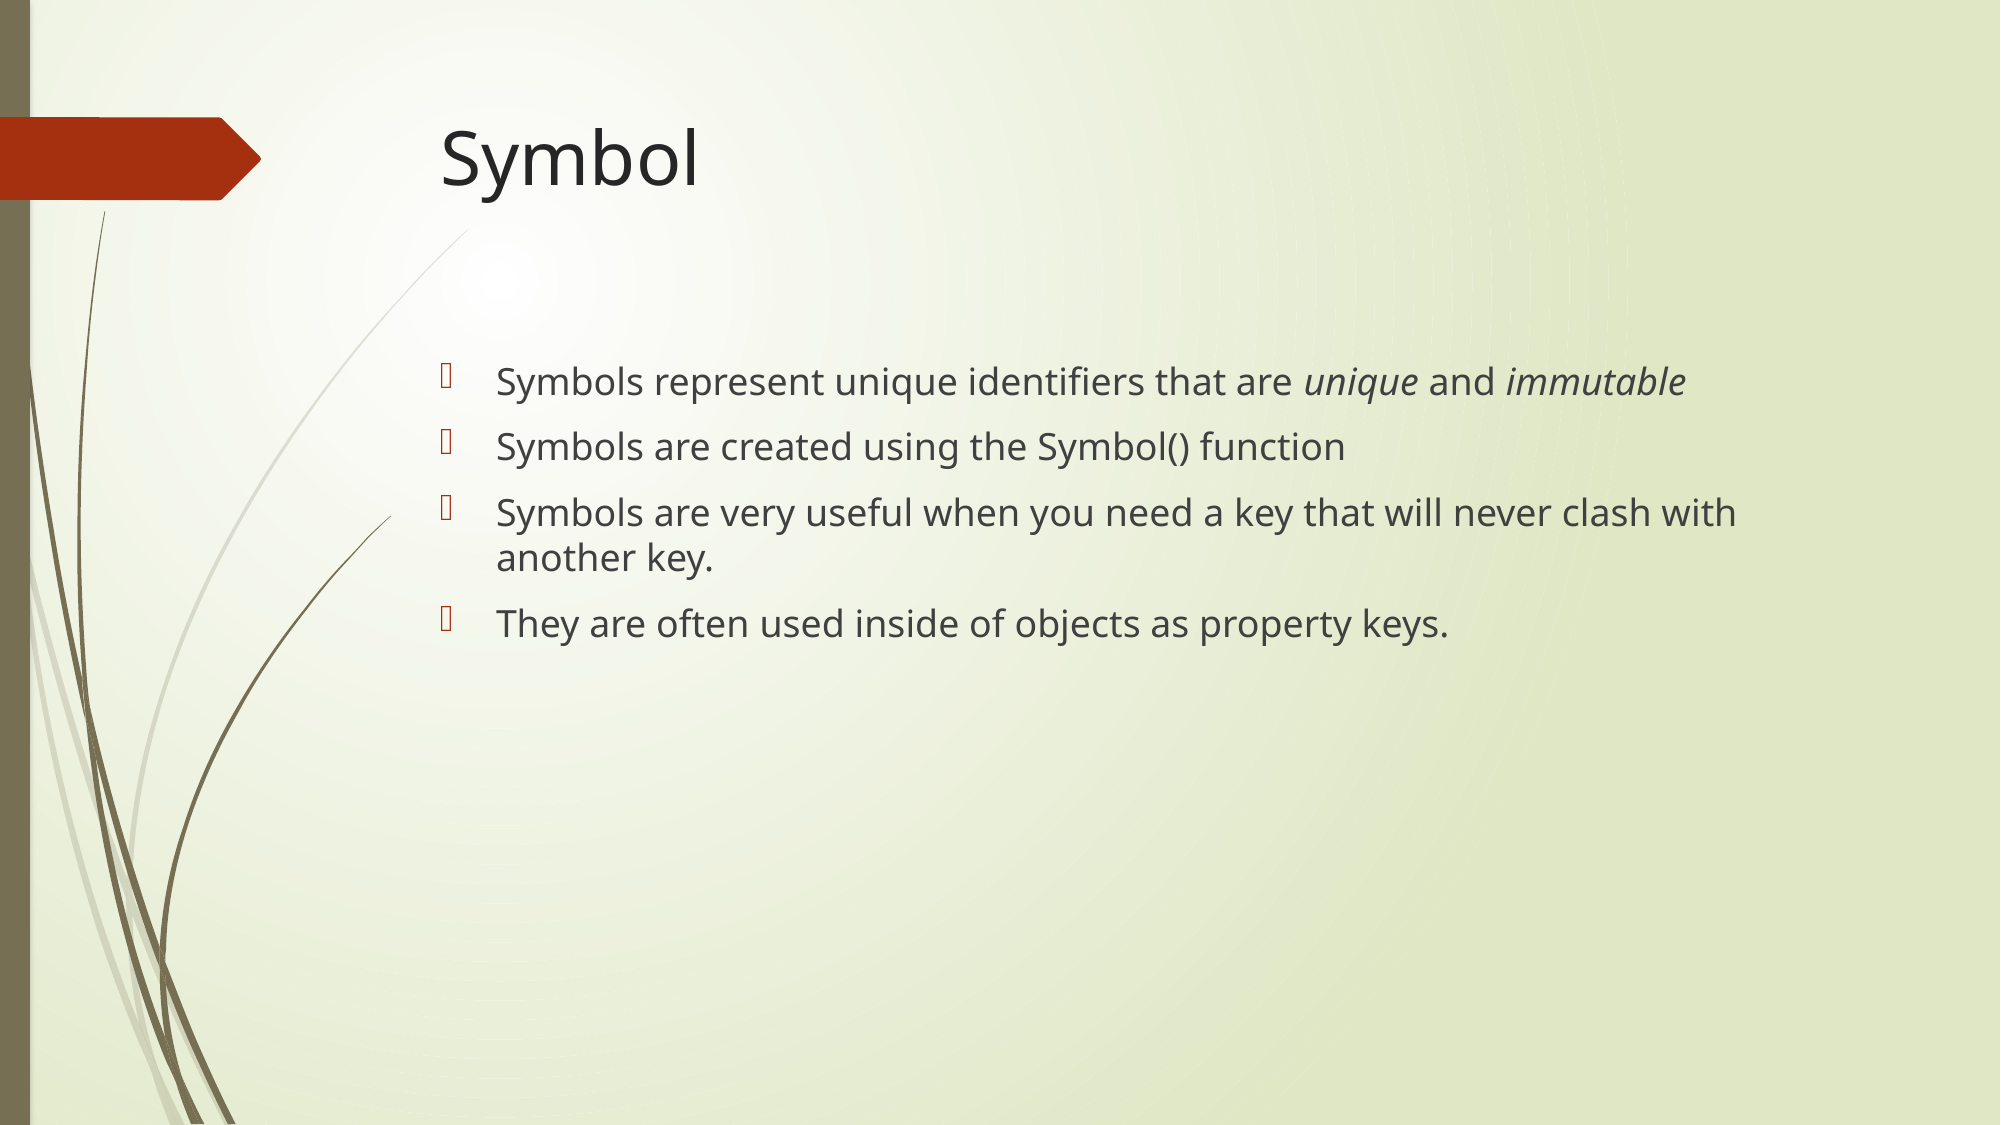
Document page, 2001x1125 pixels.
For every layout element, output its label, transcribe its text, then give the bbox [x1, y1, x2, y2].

list Symbols represent unique identifiers that are unique and immutable Symbols are created using the Symbol() function Symbols are very useful when you need a key that will never clash with another key. They are often used inside of objects as property keys. [424, 350, 1888, 970]
title Symbol [425, 102, 1888, 313]
